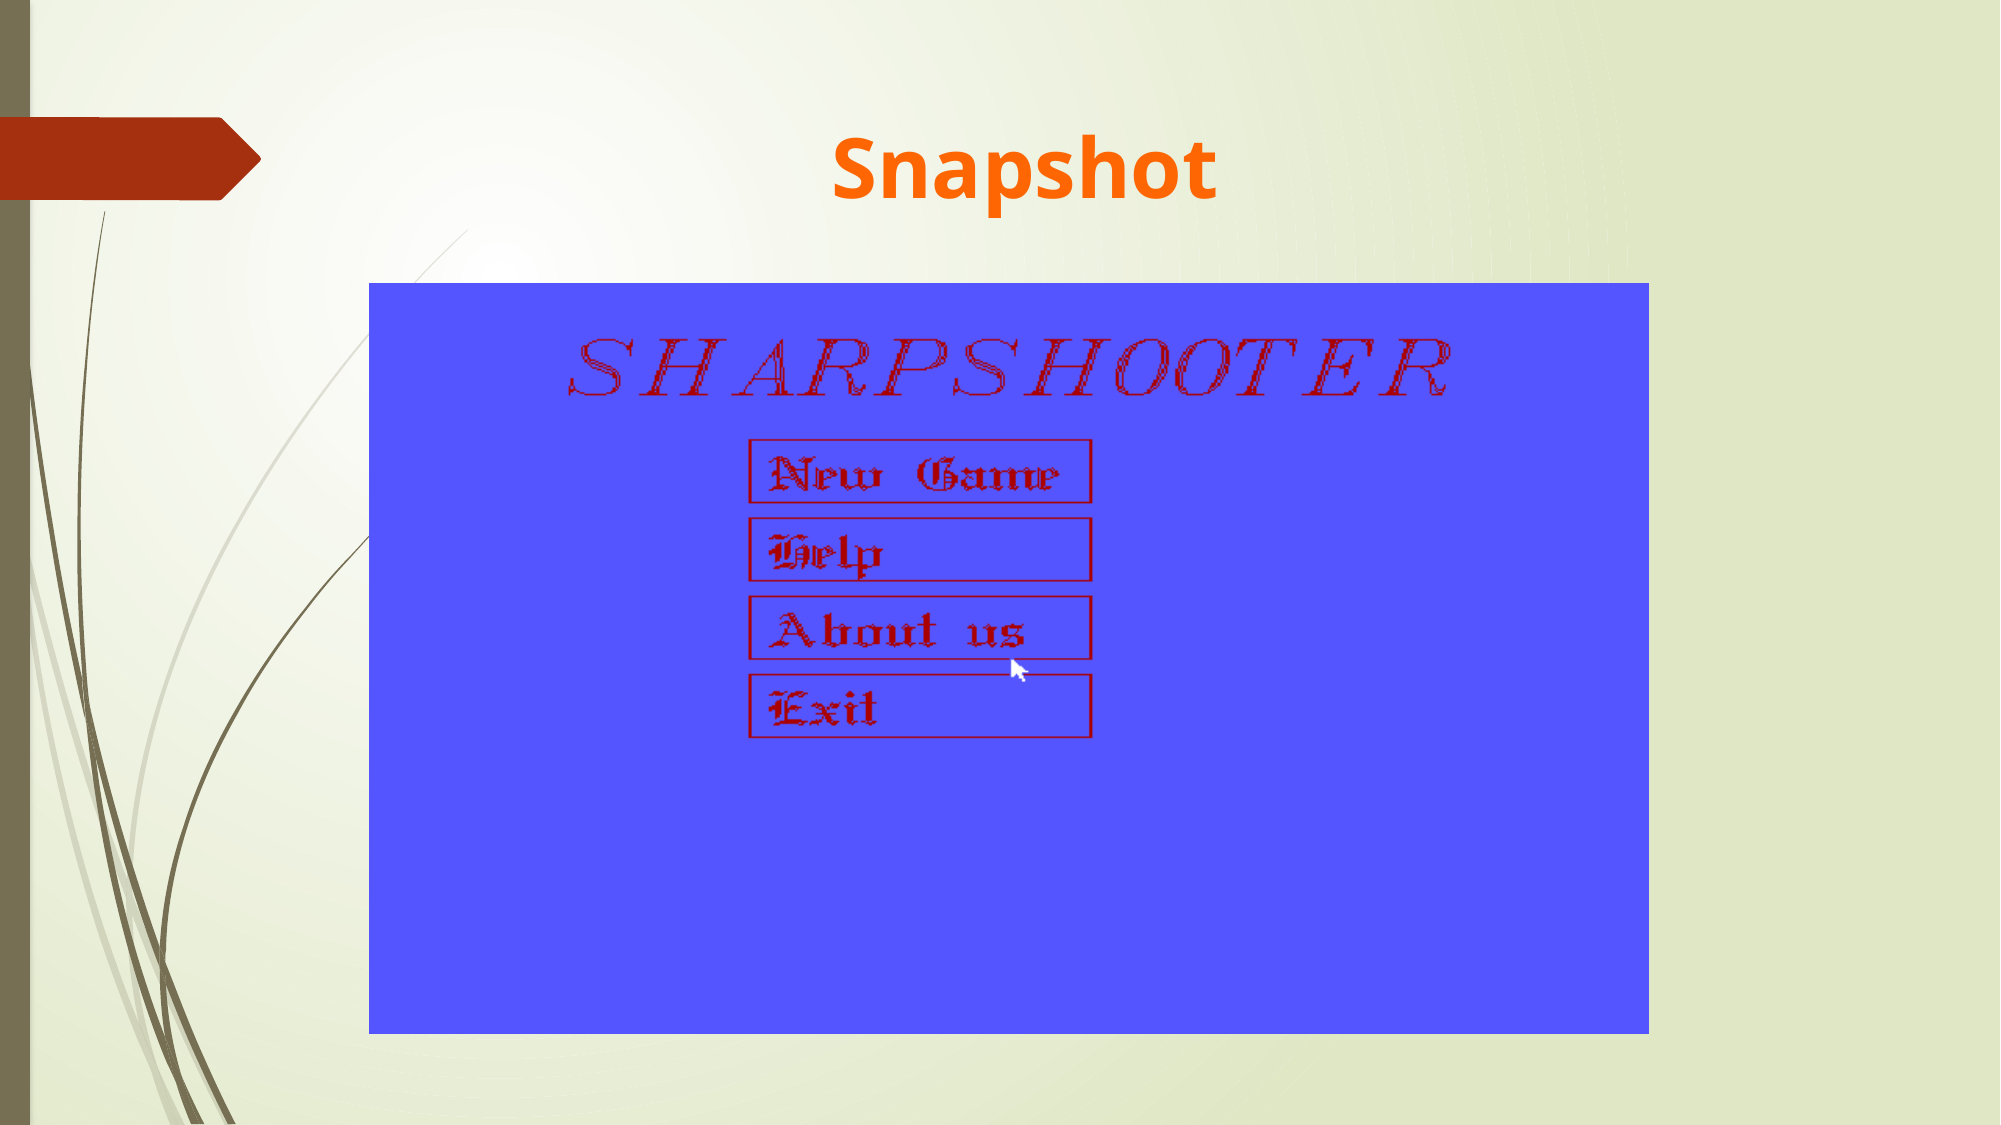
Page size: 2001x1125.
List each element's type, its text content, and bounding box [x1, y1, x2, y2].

text_box Snapshot [480, 107, 1571, 223]
picture [368, 283, 1650, 1035]
